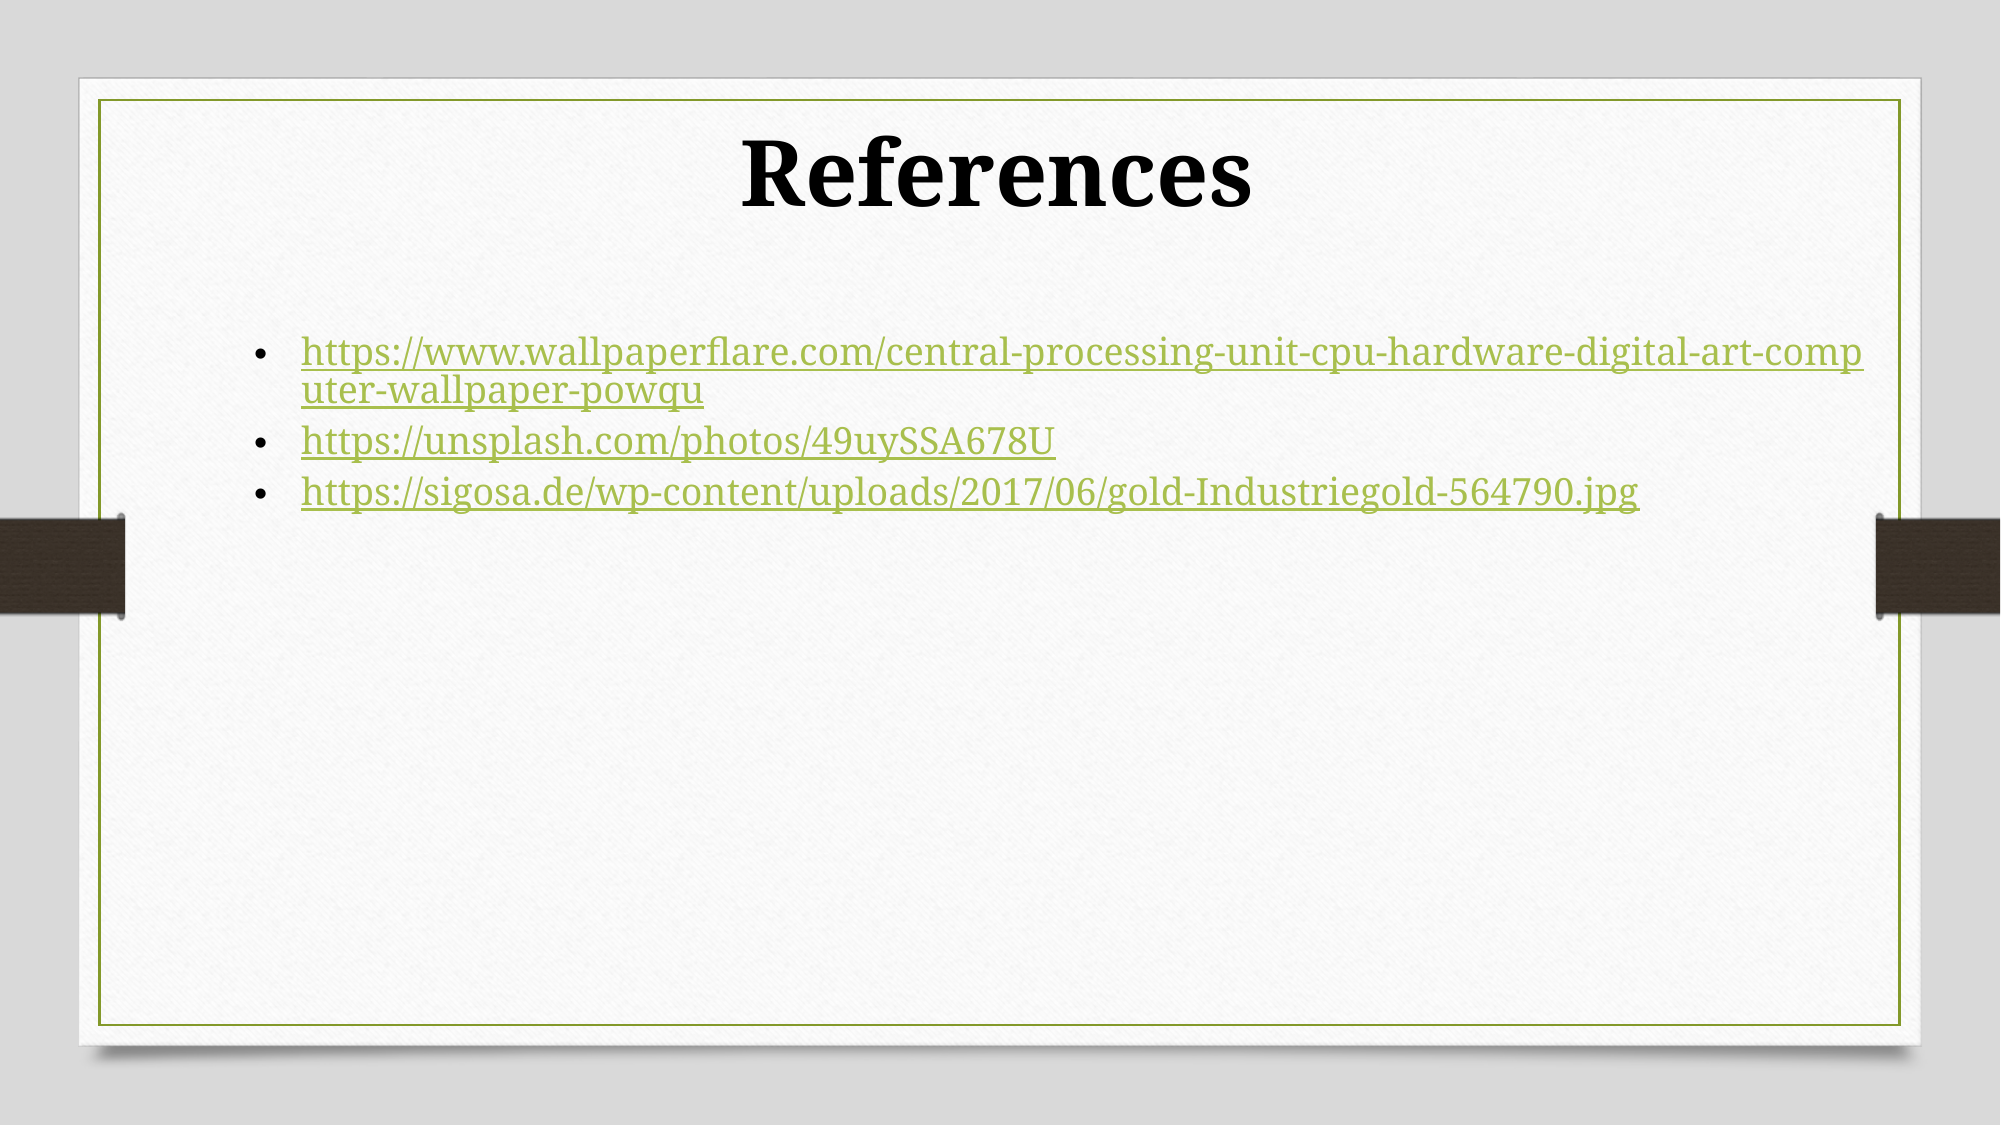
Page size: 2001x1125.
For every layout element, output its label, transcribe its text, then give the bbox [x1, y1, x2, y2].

picture [0, 0, 2001, 1125]
text_box https://www.wallpaperflare.com/central-processing-unit-cpu-hardware-digital-art-computer-wallpaper-powqu https://unsplash.com/photos/49uySSA678U https://sigosa.de/wp-content/uploads/2017/06/gold-Industriegold-564790.jpg [239, 320, 1888, 624]
text_box References [404, 107, 1591, 232]
